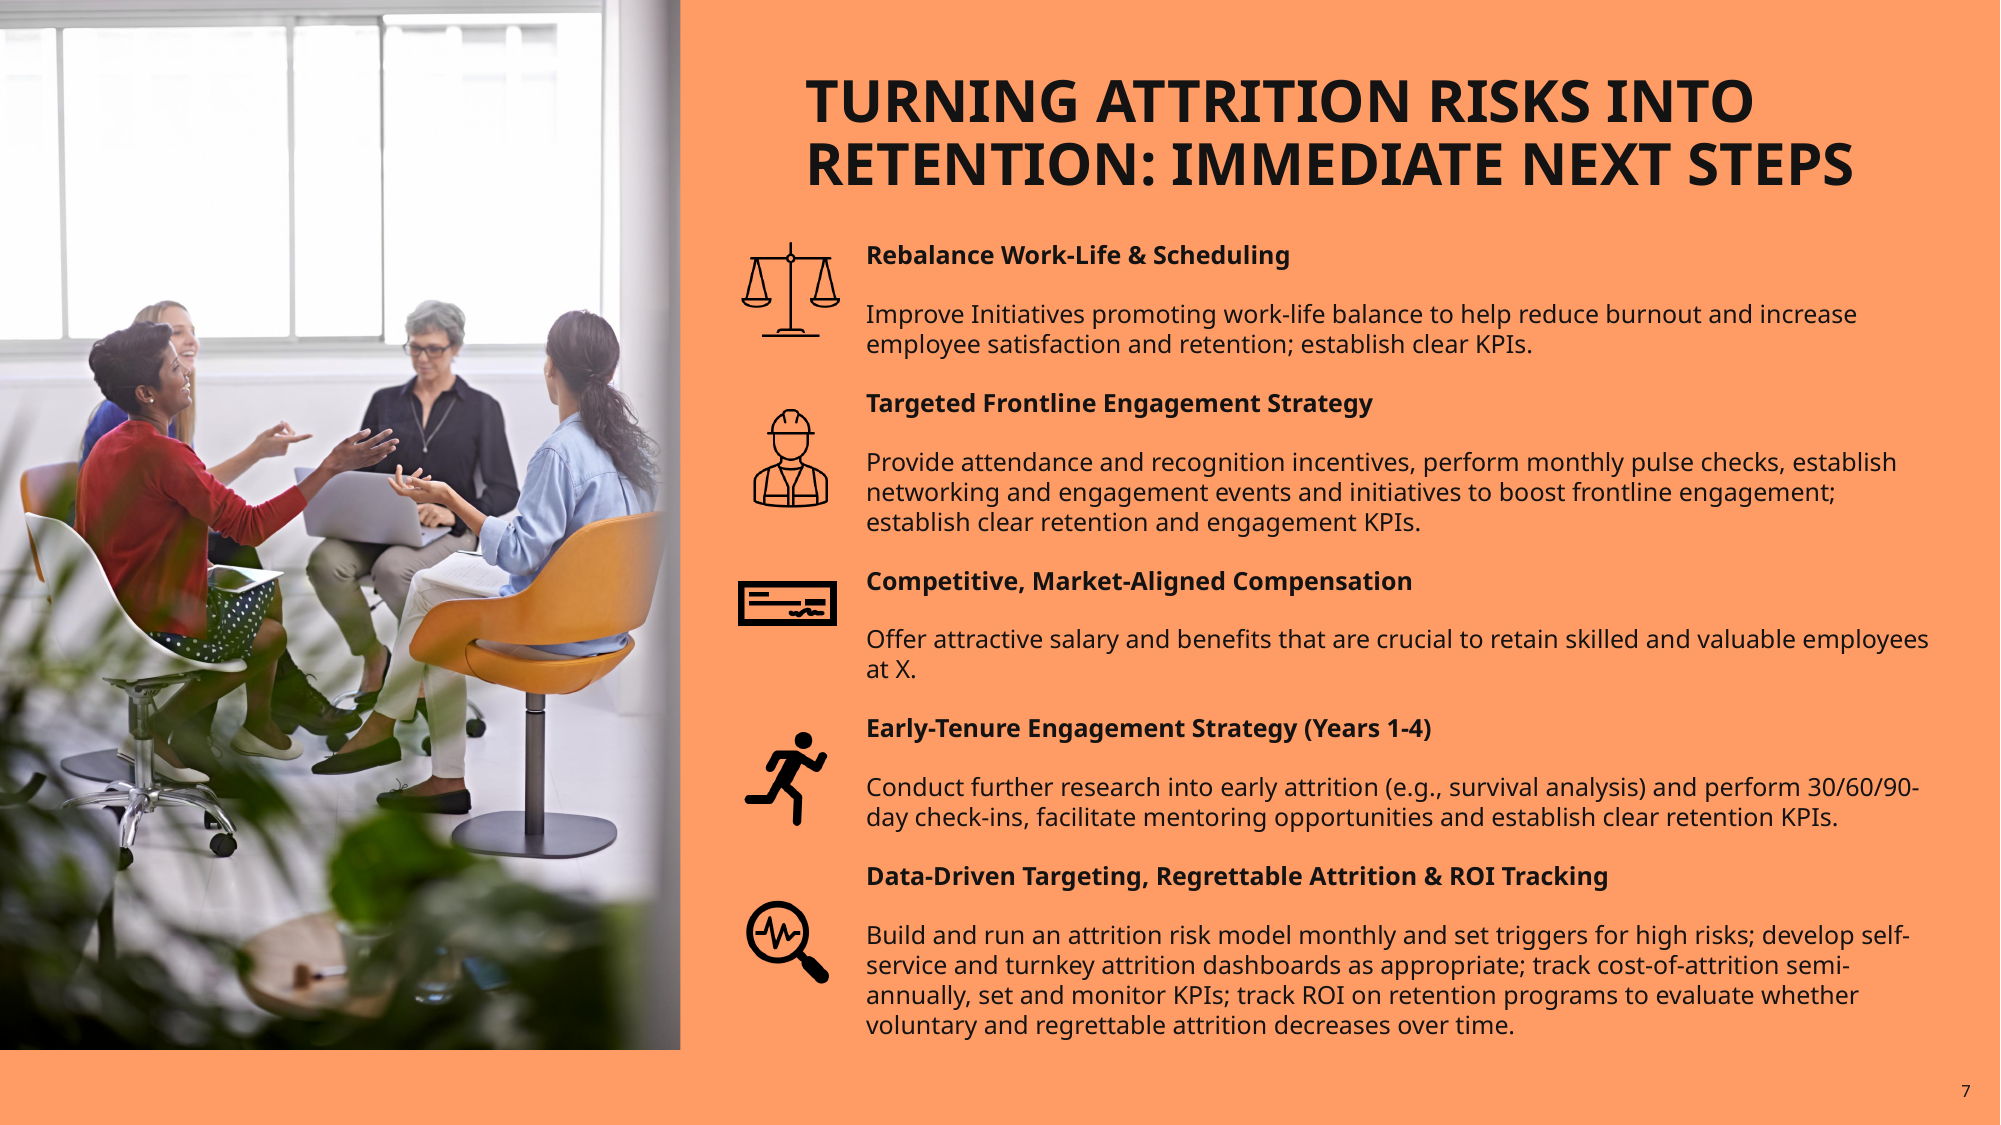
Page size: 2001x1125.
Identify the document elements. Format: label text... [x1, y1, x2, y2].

picture [733, 549, 841, 657]
text_box Rebalance Work-Life & Scheduling Improve Initiatives promoting work-life balance to help reduce burnout and increase employee satisfaction and retention; establish clear KPIs. Targeted Frontline Engagement Strategy Provide attendance and recognition incentives, perform monthly pulse checks, establish networking and engagement events and initiatives to boost frontline engagement; establish clear retention and engagement KPIs. Competitive, Market-Aligned Compensation Offer attractive salary and benefits that are crucial to retain skilled and valuable employees at X. Early-Tenure Engagement Strategy (Years 1-4) Conduct further research into early attrition (e.g., survival analysis) and perform 30/60/90-day check-ins, facilitate mentoring opportunities and establish clear retention KPIs. Data-Driven Targeting, Regrettable Attrition & ROI Tracking Build and run an attrition risk model monthly and set triggers for high risks; develop self-service and turnkey attrition dashboards as appropriate; track cost-of-attrition semi-annually, set and monitor KPIs; track ROI on retention programs to evaluate whether voluntary and regrettable attrition decreases over time. [851, 232, 1962, 1050]
picture [0, 0, 681, 1050]
picture [733, 403, 848, 518]
picture [738, 892, 838, 993]
picture [733, 726, 838, 831]
picture [733, 232, 848, 346]
title Turning Attrition risks into retention: Immediate next steps [790, 52, 2000, 206]
slide_number 7 [1910, 1064, 1986, 1120]
